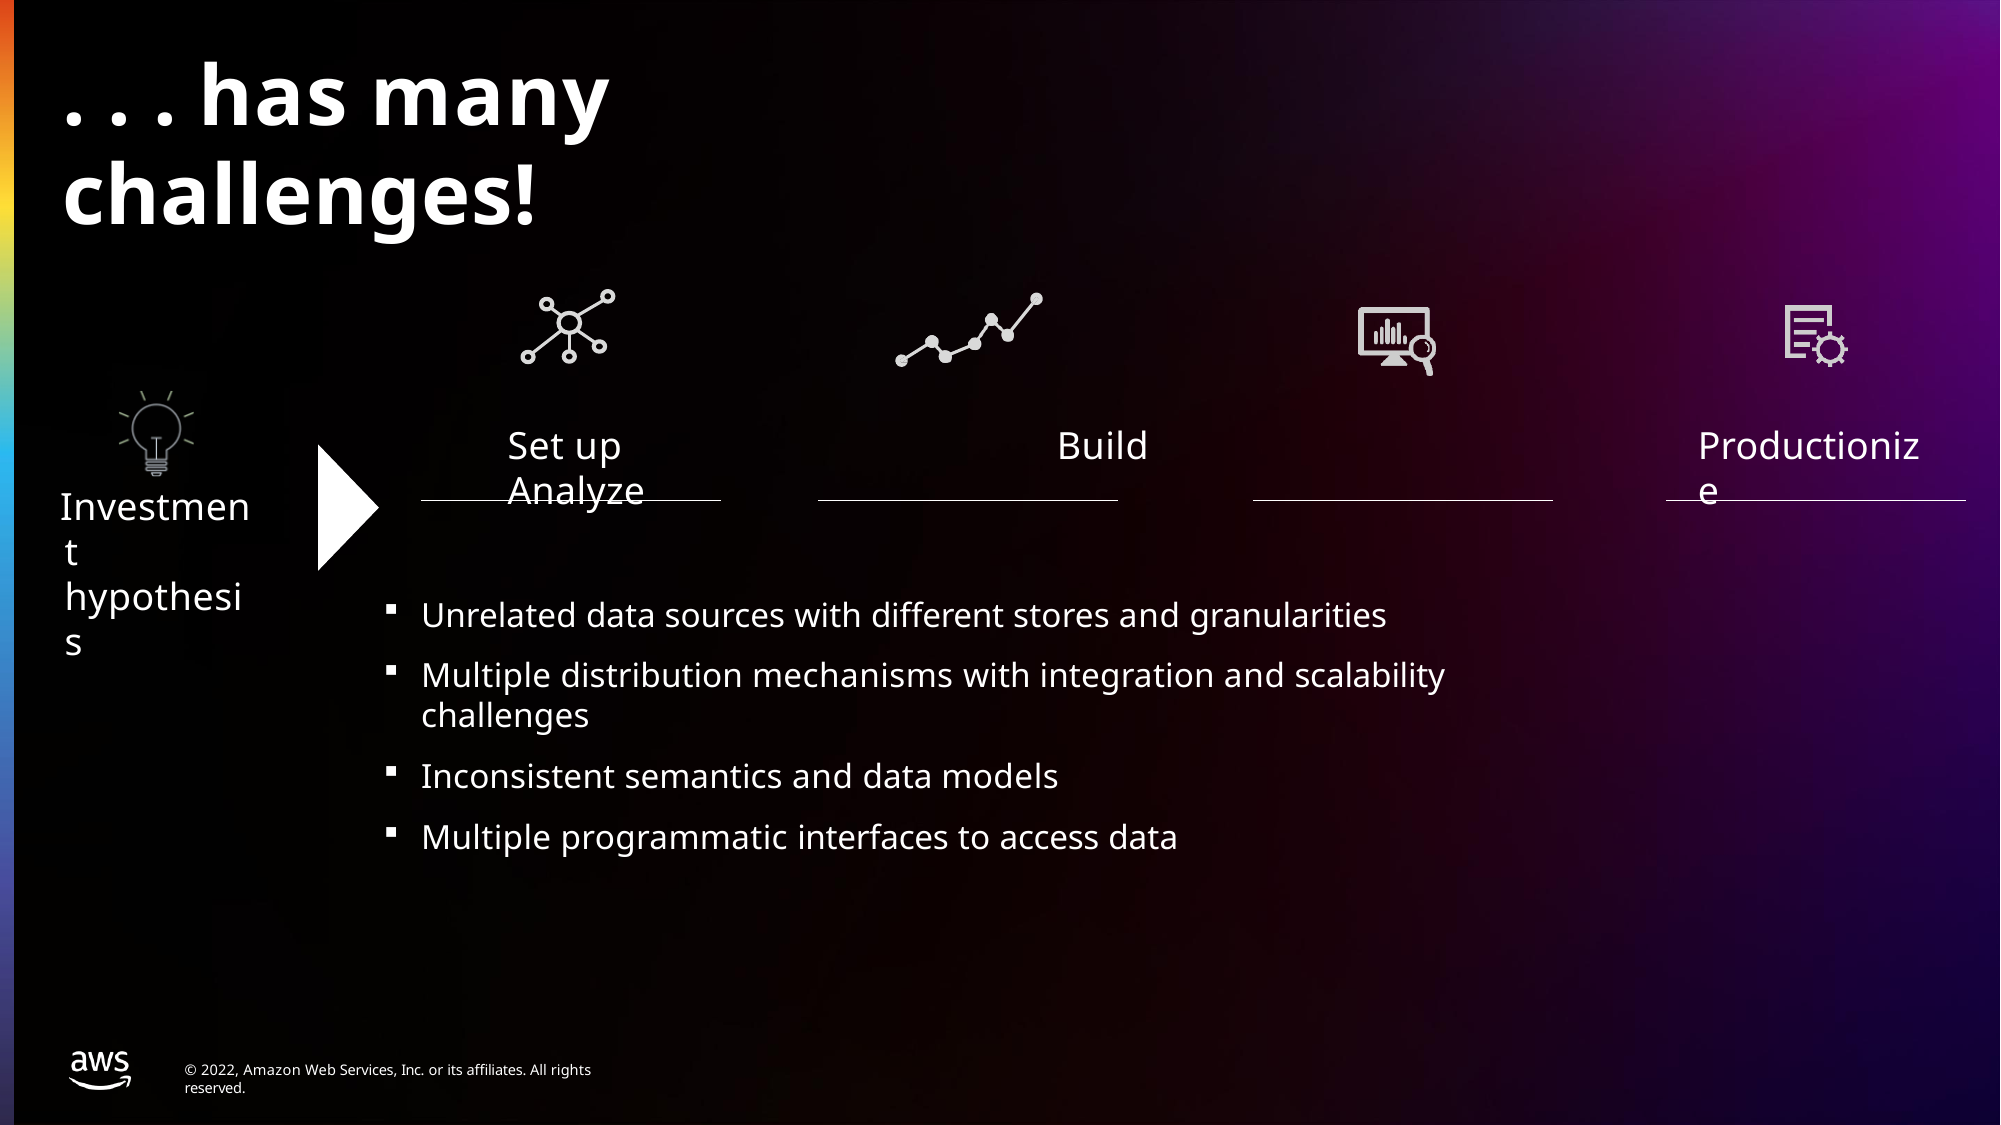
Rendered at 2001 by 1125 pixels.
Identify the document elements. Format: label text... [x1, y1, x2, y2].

text_box Investment hypothesis [58, 481, 254, 664]
text_box [318, 444, 379, 571]
footer © 2022, Amazon Web Services, Inc. or its affiliates. All rights reserved. [182, 1059, 649, 1125]
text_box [895, 292, 1044, 368]
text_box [520, 288, 616, 365]
text_box Productionize [1695, 501, 1934, 512]
text_box Productionize [1695, 419, 1934, 500]
text_box Set up Build Analyze Unrelated data sources with different stores and granularities Multiple distribution mechanisms with integration and scalability challenges Inconsistent semantics and data models Multiple programmatic interfaces to access data [381, 419, 1573, 857]
picture [0, 0, 2000, 1125]
title . . . has many challenges! [60, 39, 1039, 242]
